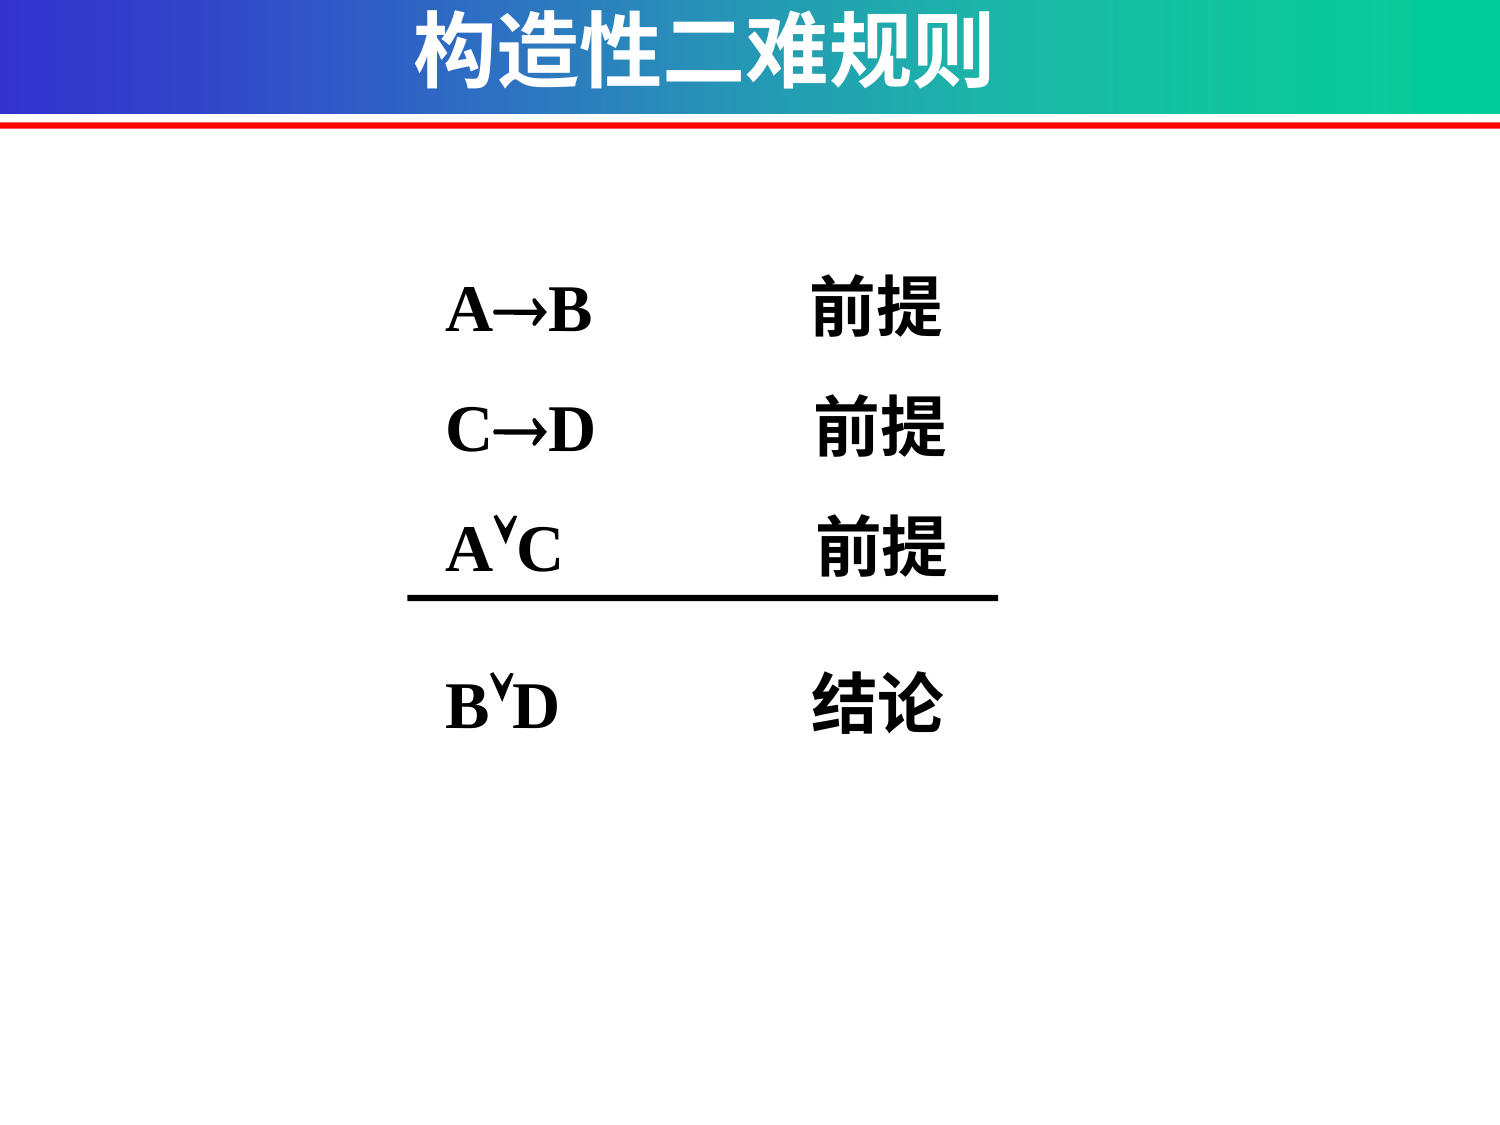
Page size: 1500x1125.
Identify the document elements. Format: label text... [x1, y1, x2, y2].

picture [0, 0, 1500, 114]
text_box A®B 前提 C®D 前提 AÚC 前提 BÚD 结论 [431, 137, 1477, 870]
title 构造性二难规则 [29, 0, 1380, 101]
